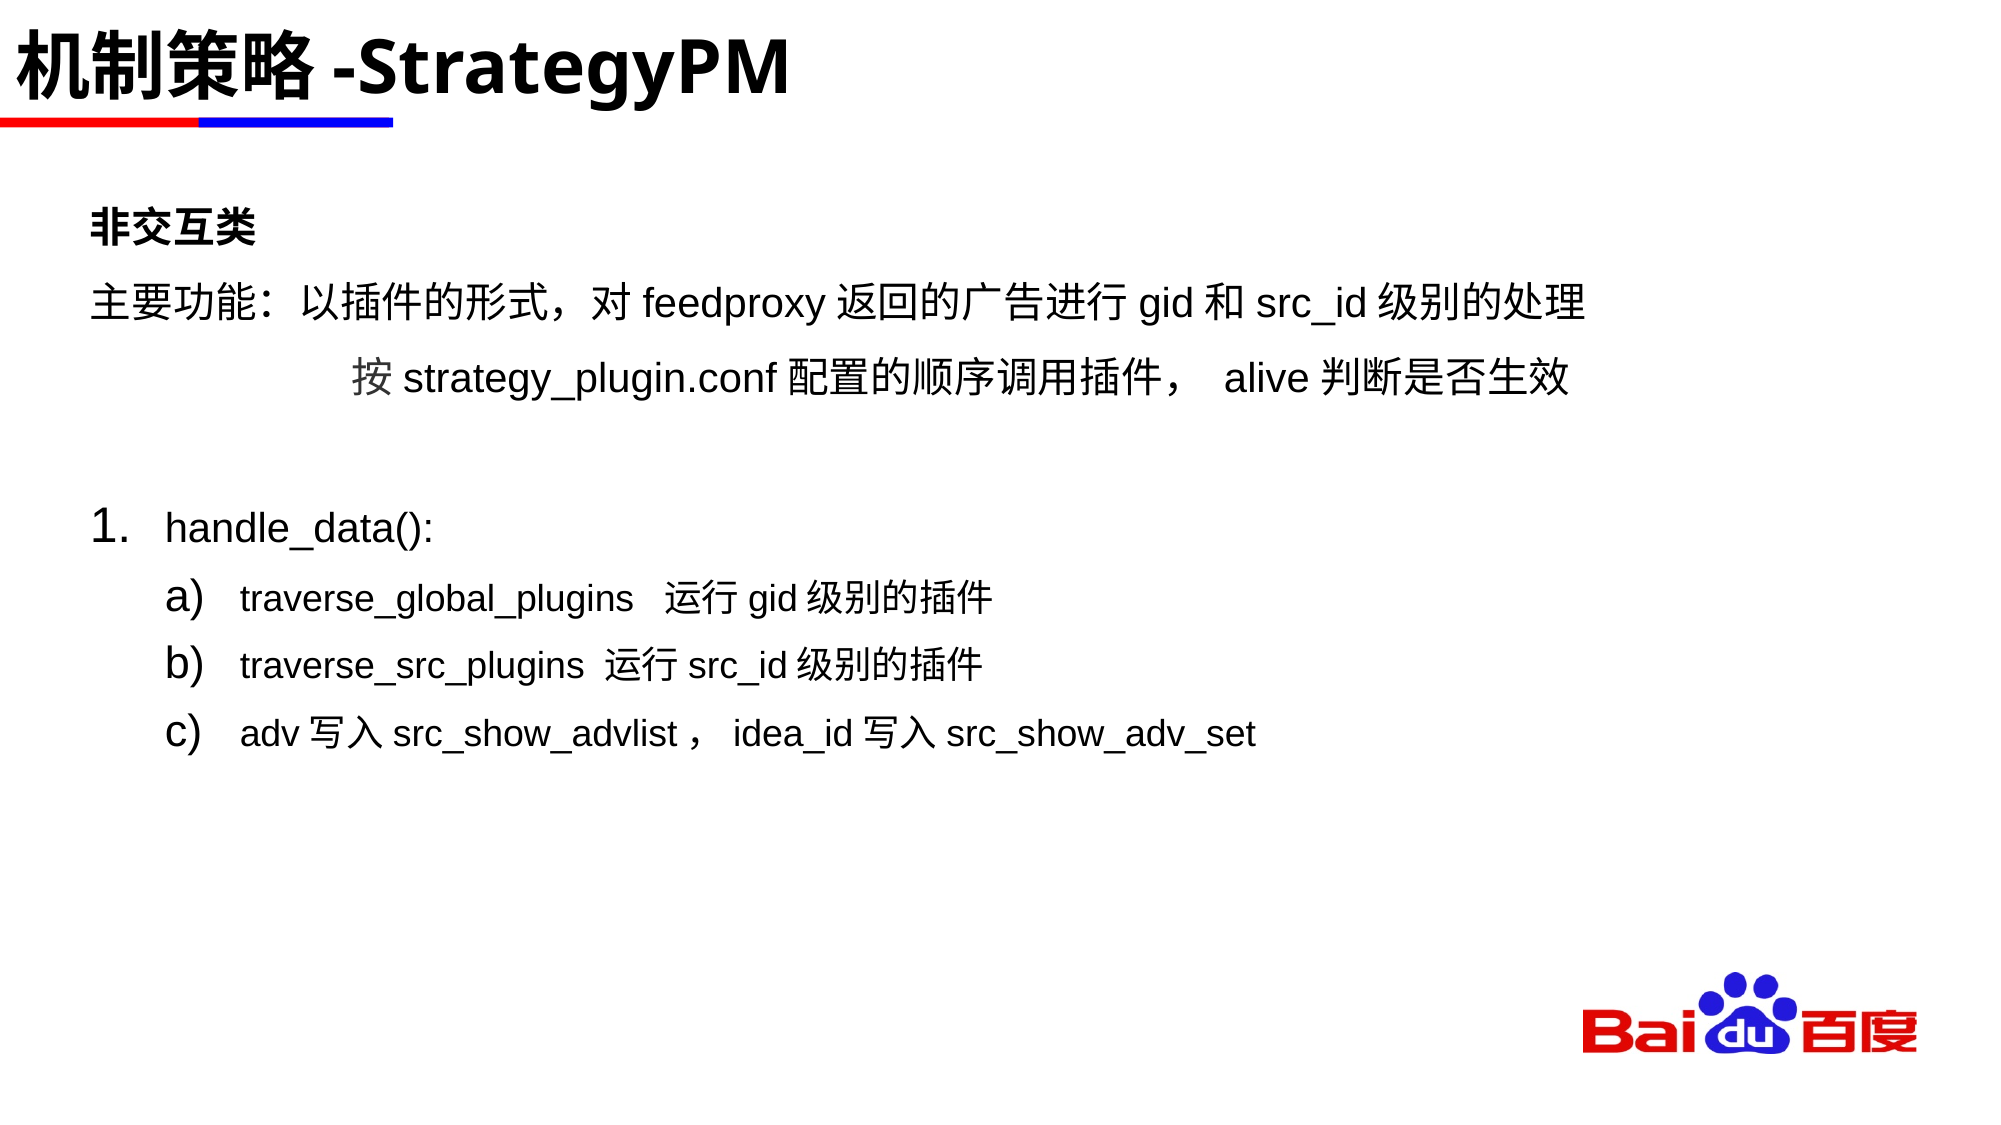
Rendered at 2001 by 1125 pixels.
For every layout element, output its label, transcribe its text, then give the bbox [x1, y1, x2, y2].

list 非交互类 主要功能：以插件的形式，对feedproxy返回的广告进行gid和src_id级别的处理 按strategy_plugin.conf配置的顺序调用插件， alive判断是否生效 handle_data(): traverse_global_plugins 运行gid级别的插件 traverse_src_plugins 运行src_id级别的插件 adv写入src_show_advlist，idea_id写入src_show_adv_set [0, 168, 2000, 1125]
title 机制策略-StrategyPM [0, 0, 1801, 128]
